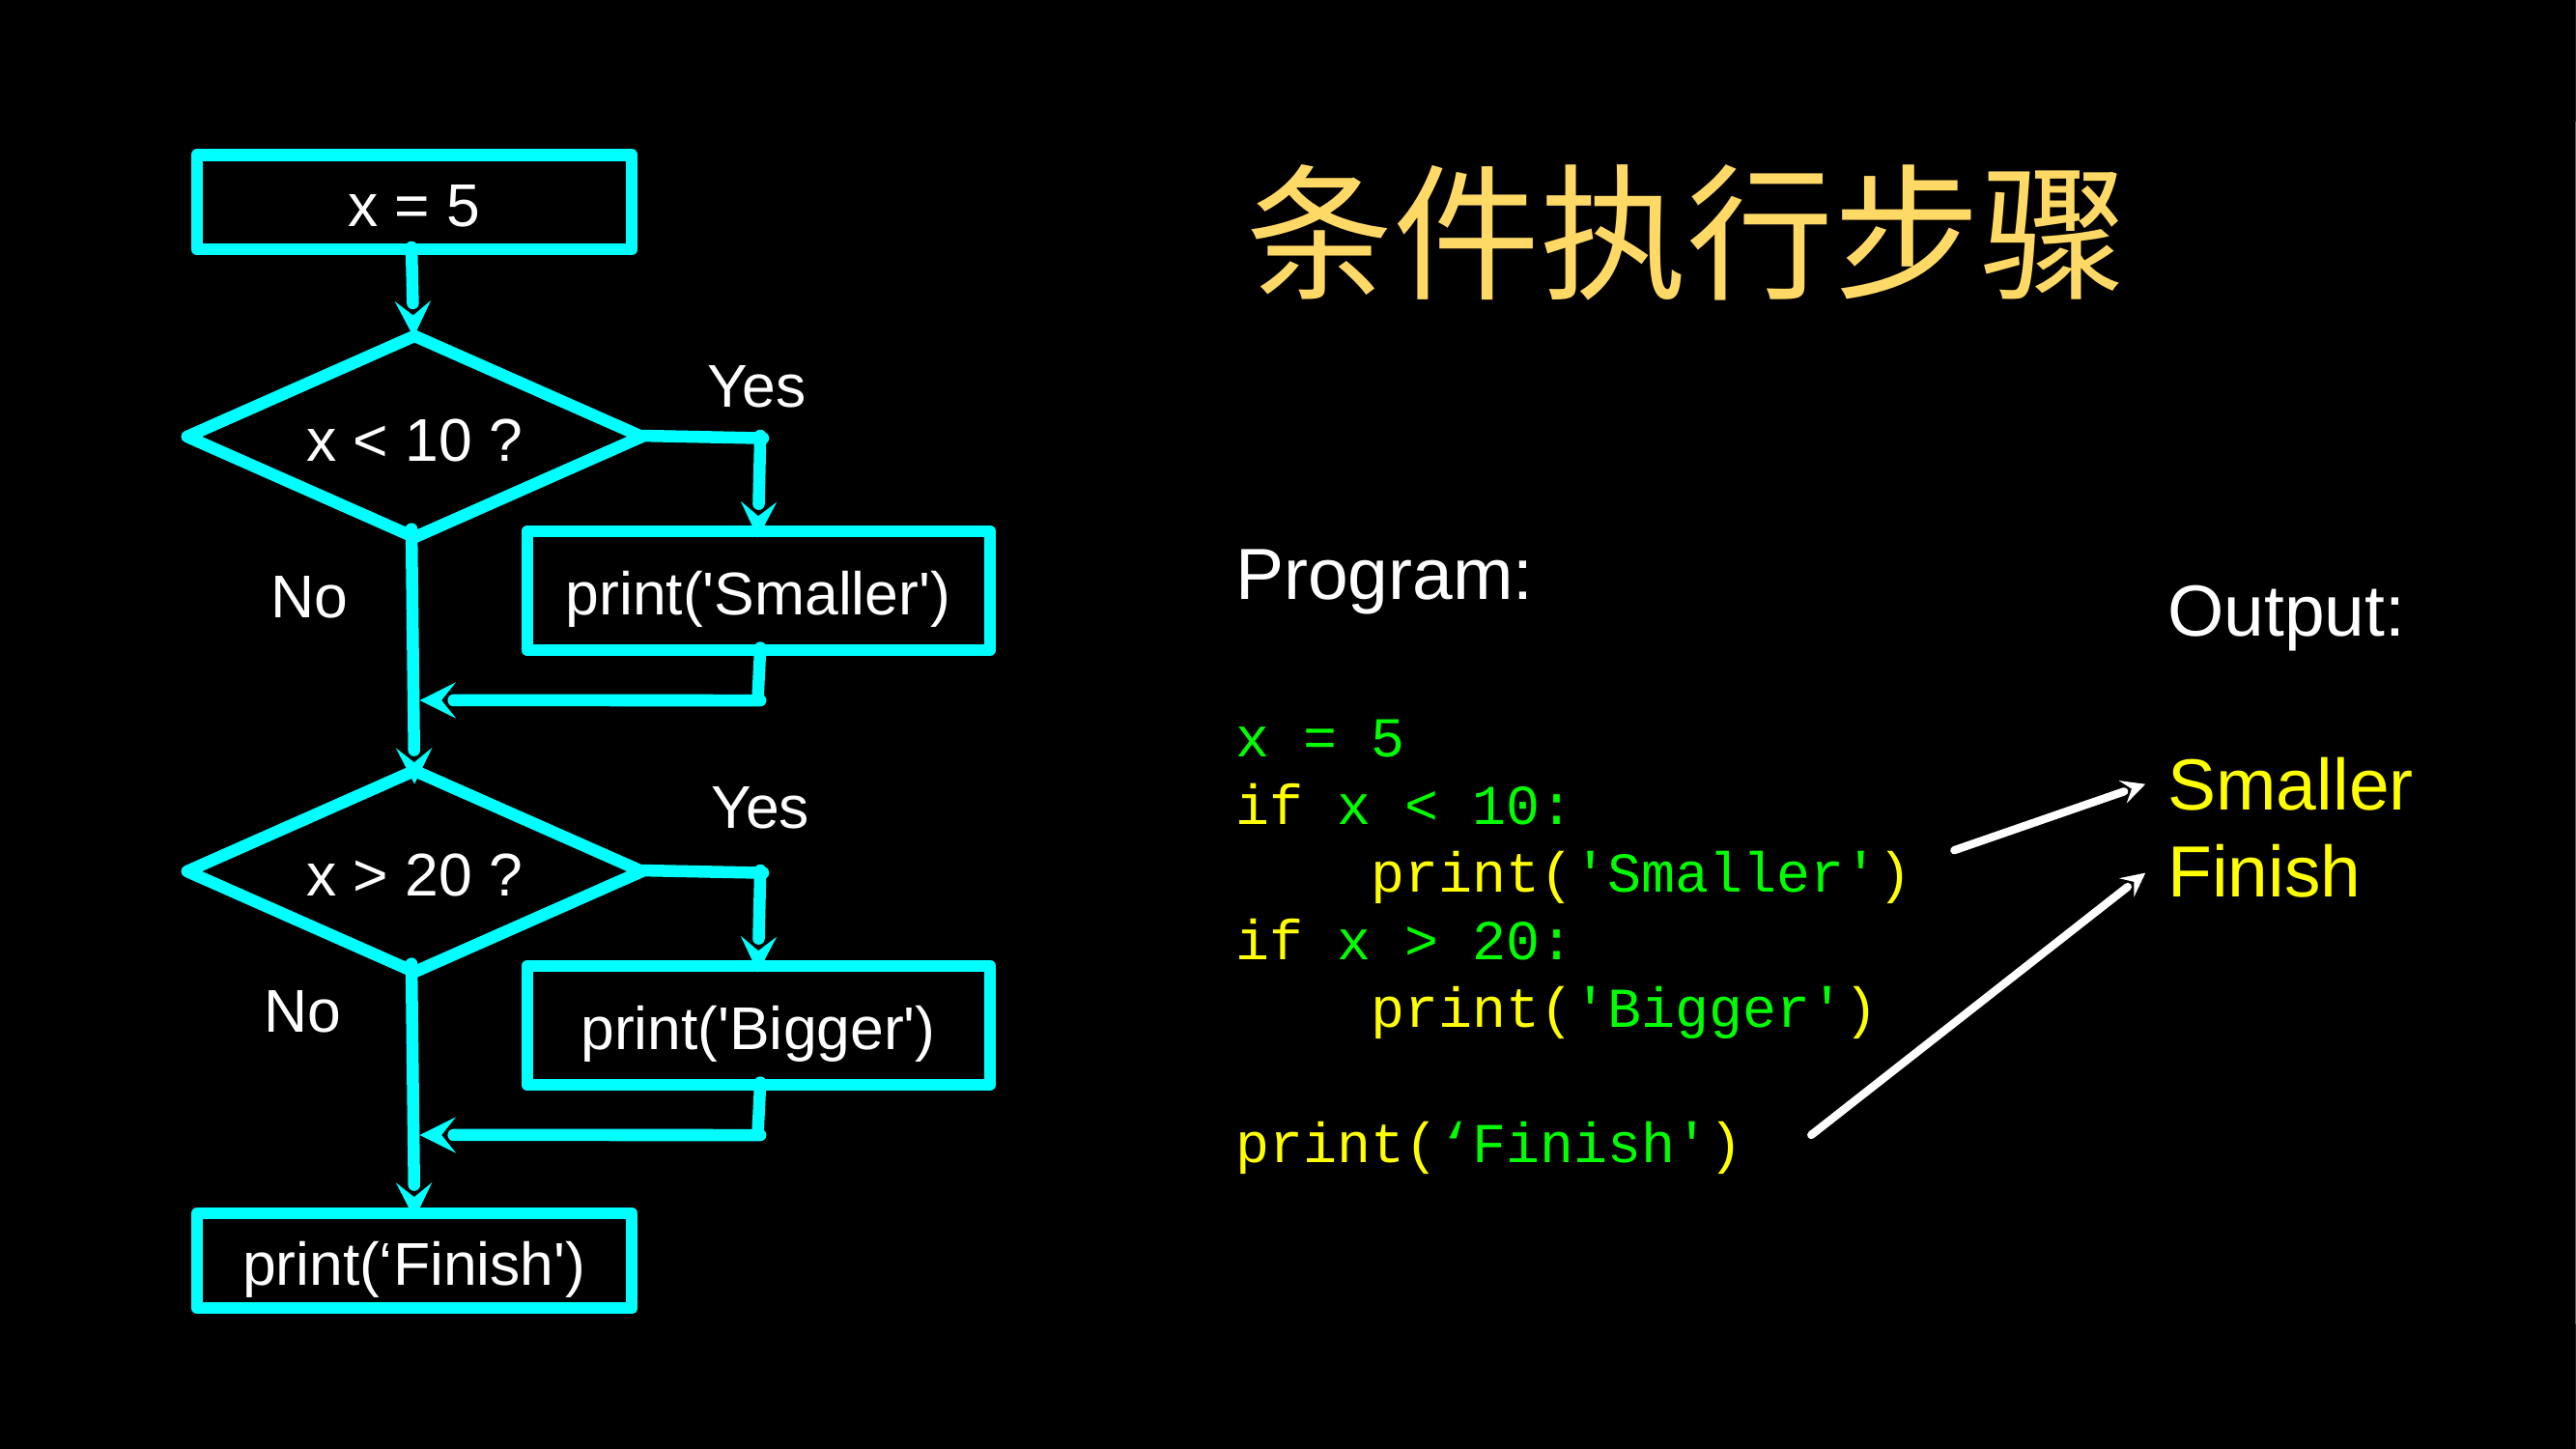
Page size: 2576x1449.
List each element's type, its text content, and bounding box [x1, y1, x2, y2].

text_box [2132, 872, 2146, 886]
text_box Program: x = 5 if x < 10: print('Smaller') if x > 20: print('Bigger') print(‘Finish') [1235, 526, 1955, 1175]
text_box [526, 965, 991, 1086]
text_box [186, 335, 642, 538]
text_box Output: Smaller Finish [2167, 563, 2419, 912]
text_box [196, 1212, 633, 1309]
text_box No [245, 980, 361, 1044]
text_box No [251, 557, 367, 631]
text_box Yes [699, 347, 815, 420]
text_box [407, 325, 420, 330]
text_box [526, 530, 991, 651]
text_box [419, 1128, 432, 1142]
title 条件执行步骤 [926, 121, 2448, 339]
text_box [2132, 781, 2146, 794]
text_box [196, 155, 633, 250]
text_box Yes [702, 768, 818, 841]
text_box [186, 770, 642, 973]
text_box [419, 694, 432, 707]
